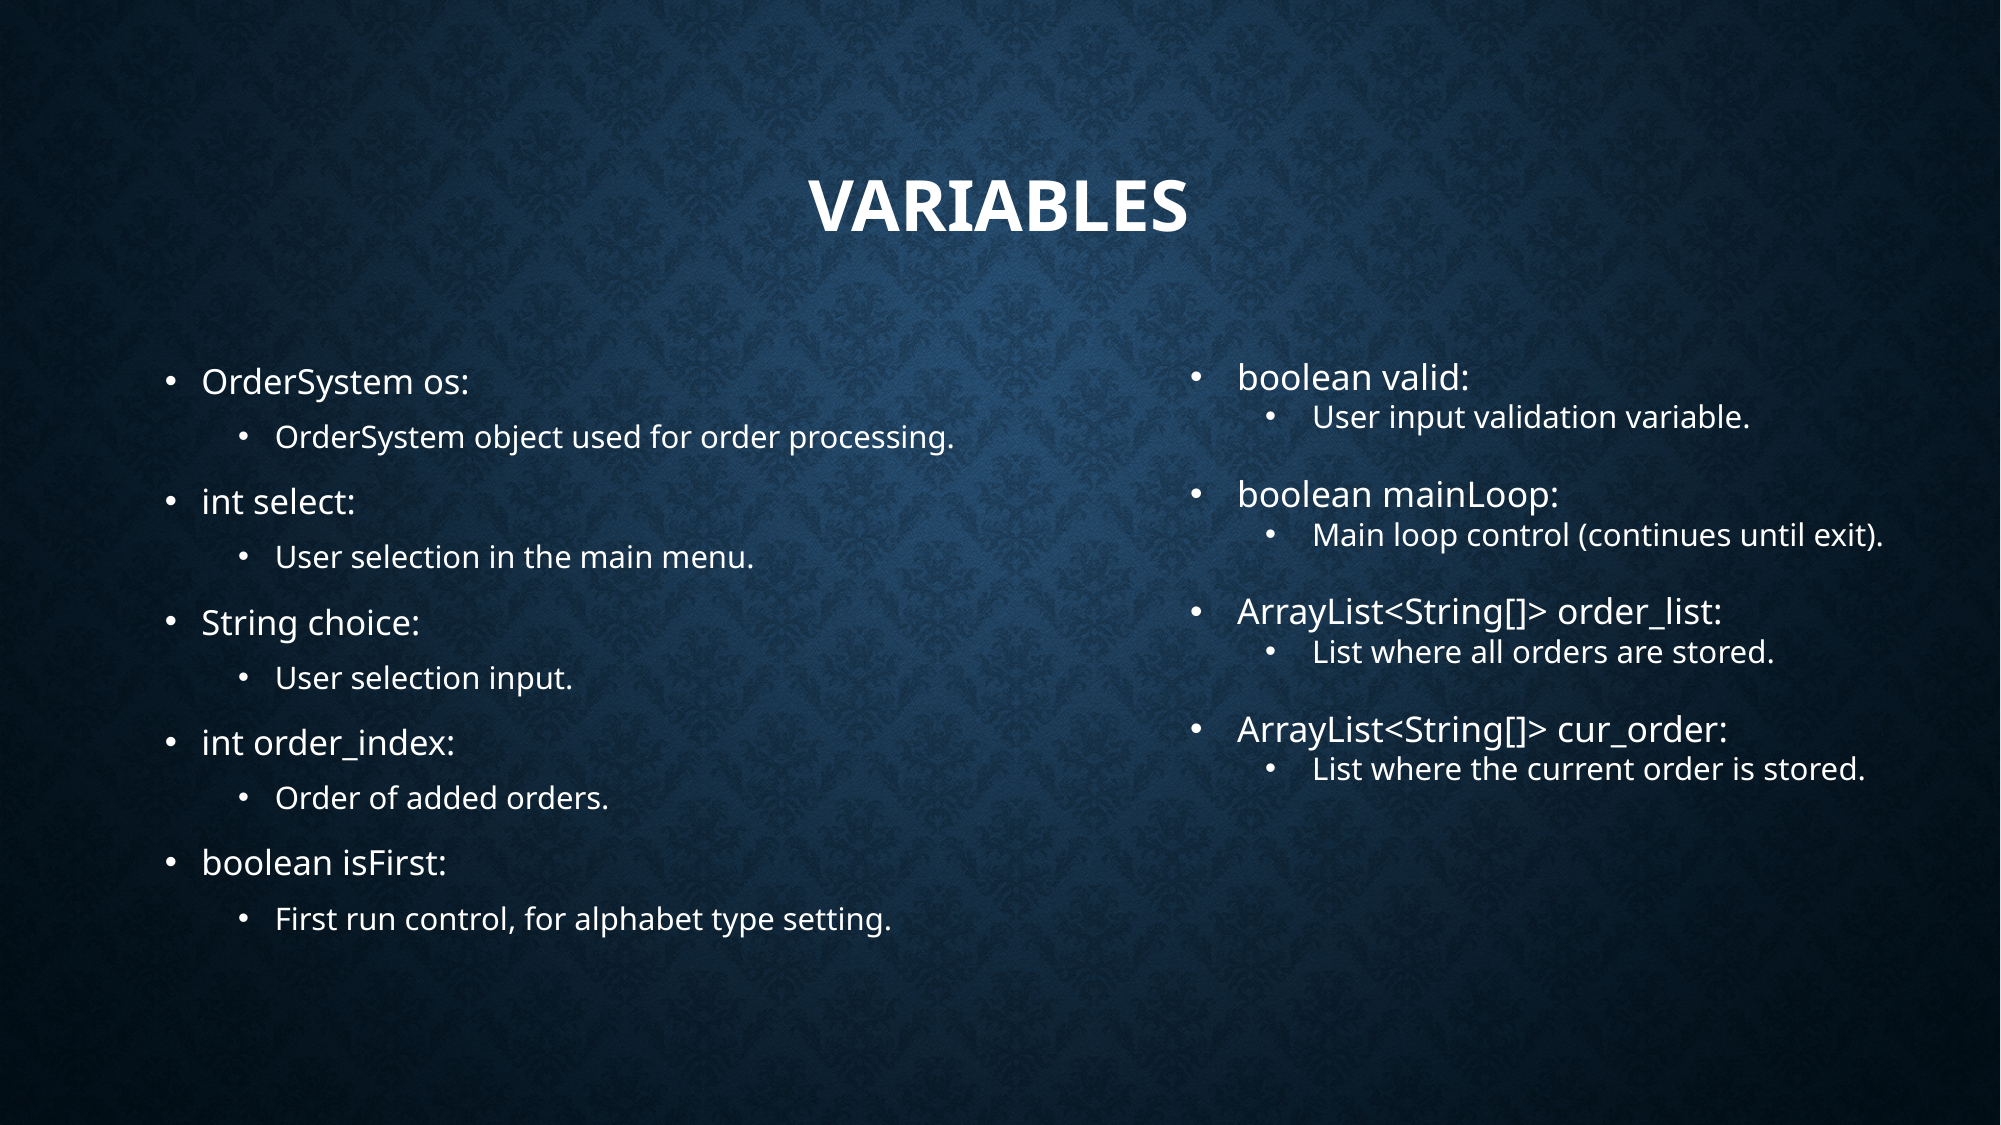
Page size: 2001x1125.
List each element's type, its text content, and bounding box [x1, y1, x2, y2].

list OrderSystem os: OrderSystem object used for order processing. int select: User selection in the main menu. String choice: User selection input. int order_index: Order of added orders. boolean isFirst: First run control, for alphabet type setting. [149, 343, 1000, 950]
text_box boolean valid: User input validation variable. boolean mainLoop: Main loop control (continues until exit). ArrayList<String[]> order_list: List where all orders are stored. ArrayList<String[]> cur_order: List where the current order is stored. [1175, 347, 2000, 795]
title Variables [149, 99, 1849, 318]
